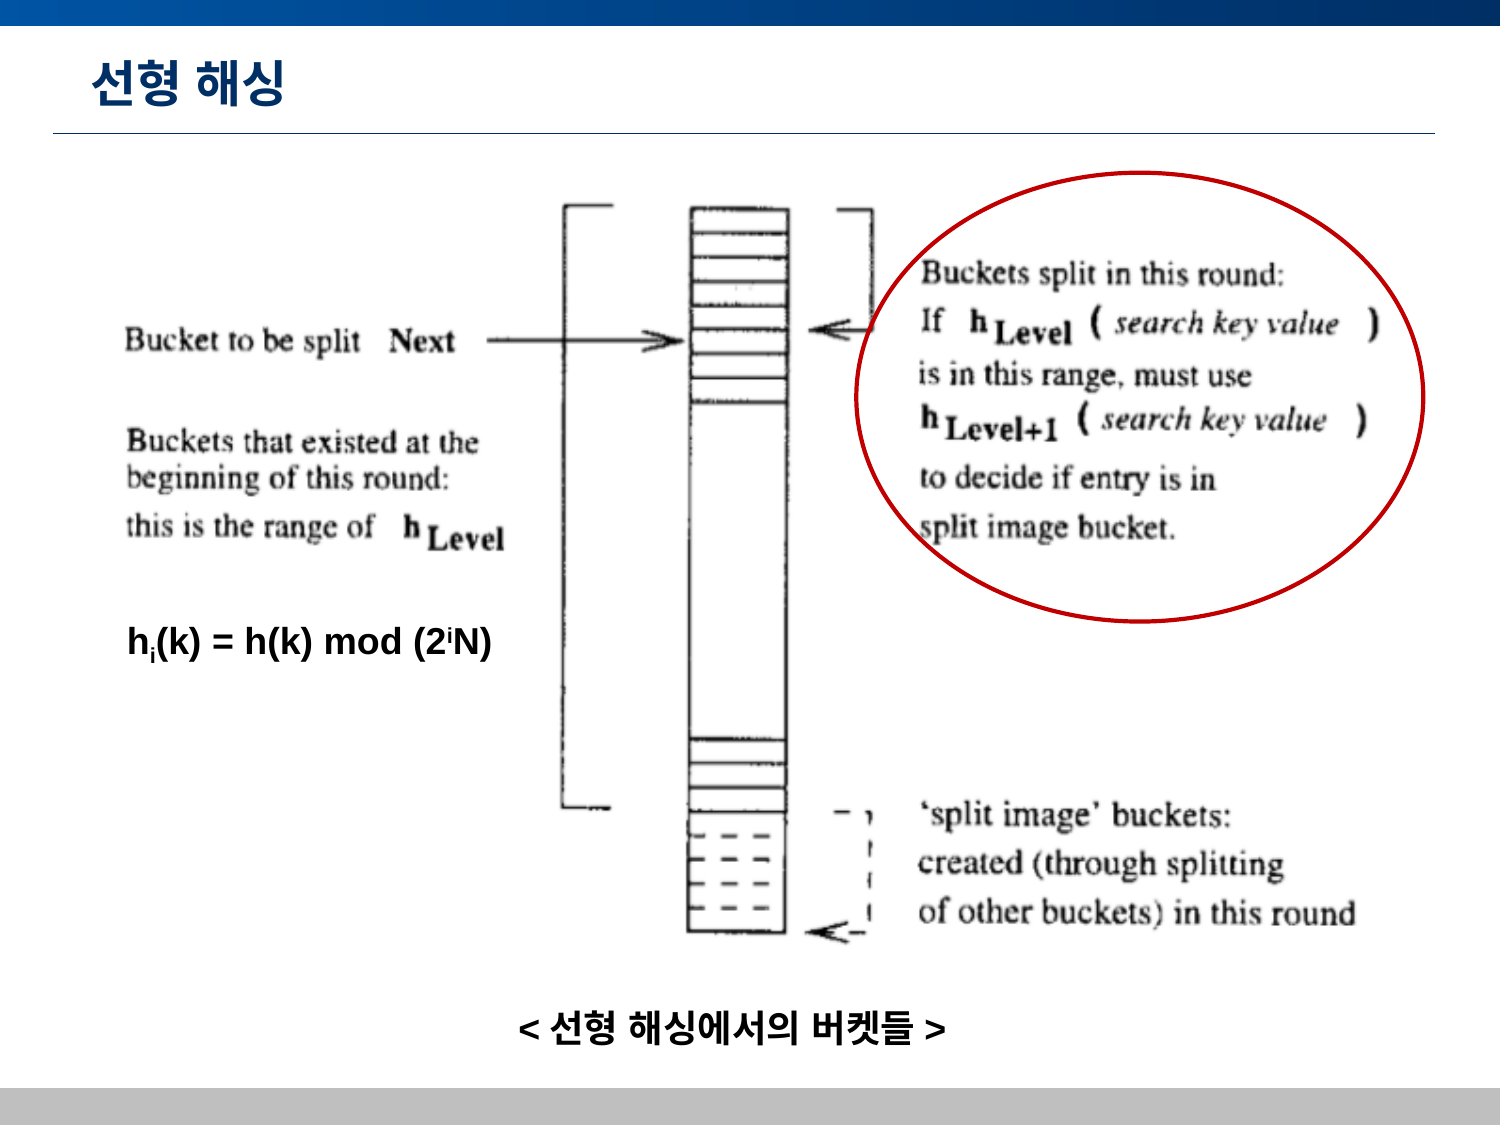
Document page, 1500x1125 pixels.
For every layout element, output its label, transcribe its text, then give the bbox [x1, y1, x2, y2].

title 선형 해싱 [75, 45, 1425, 132]
text_box [1050, 170, 1230, 182]
text_box <선형 해싱에서의 버켓들> [478, 982, 987, 1058]
picture [88, 184, 1434, 973]
